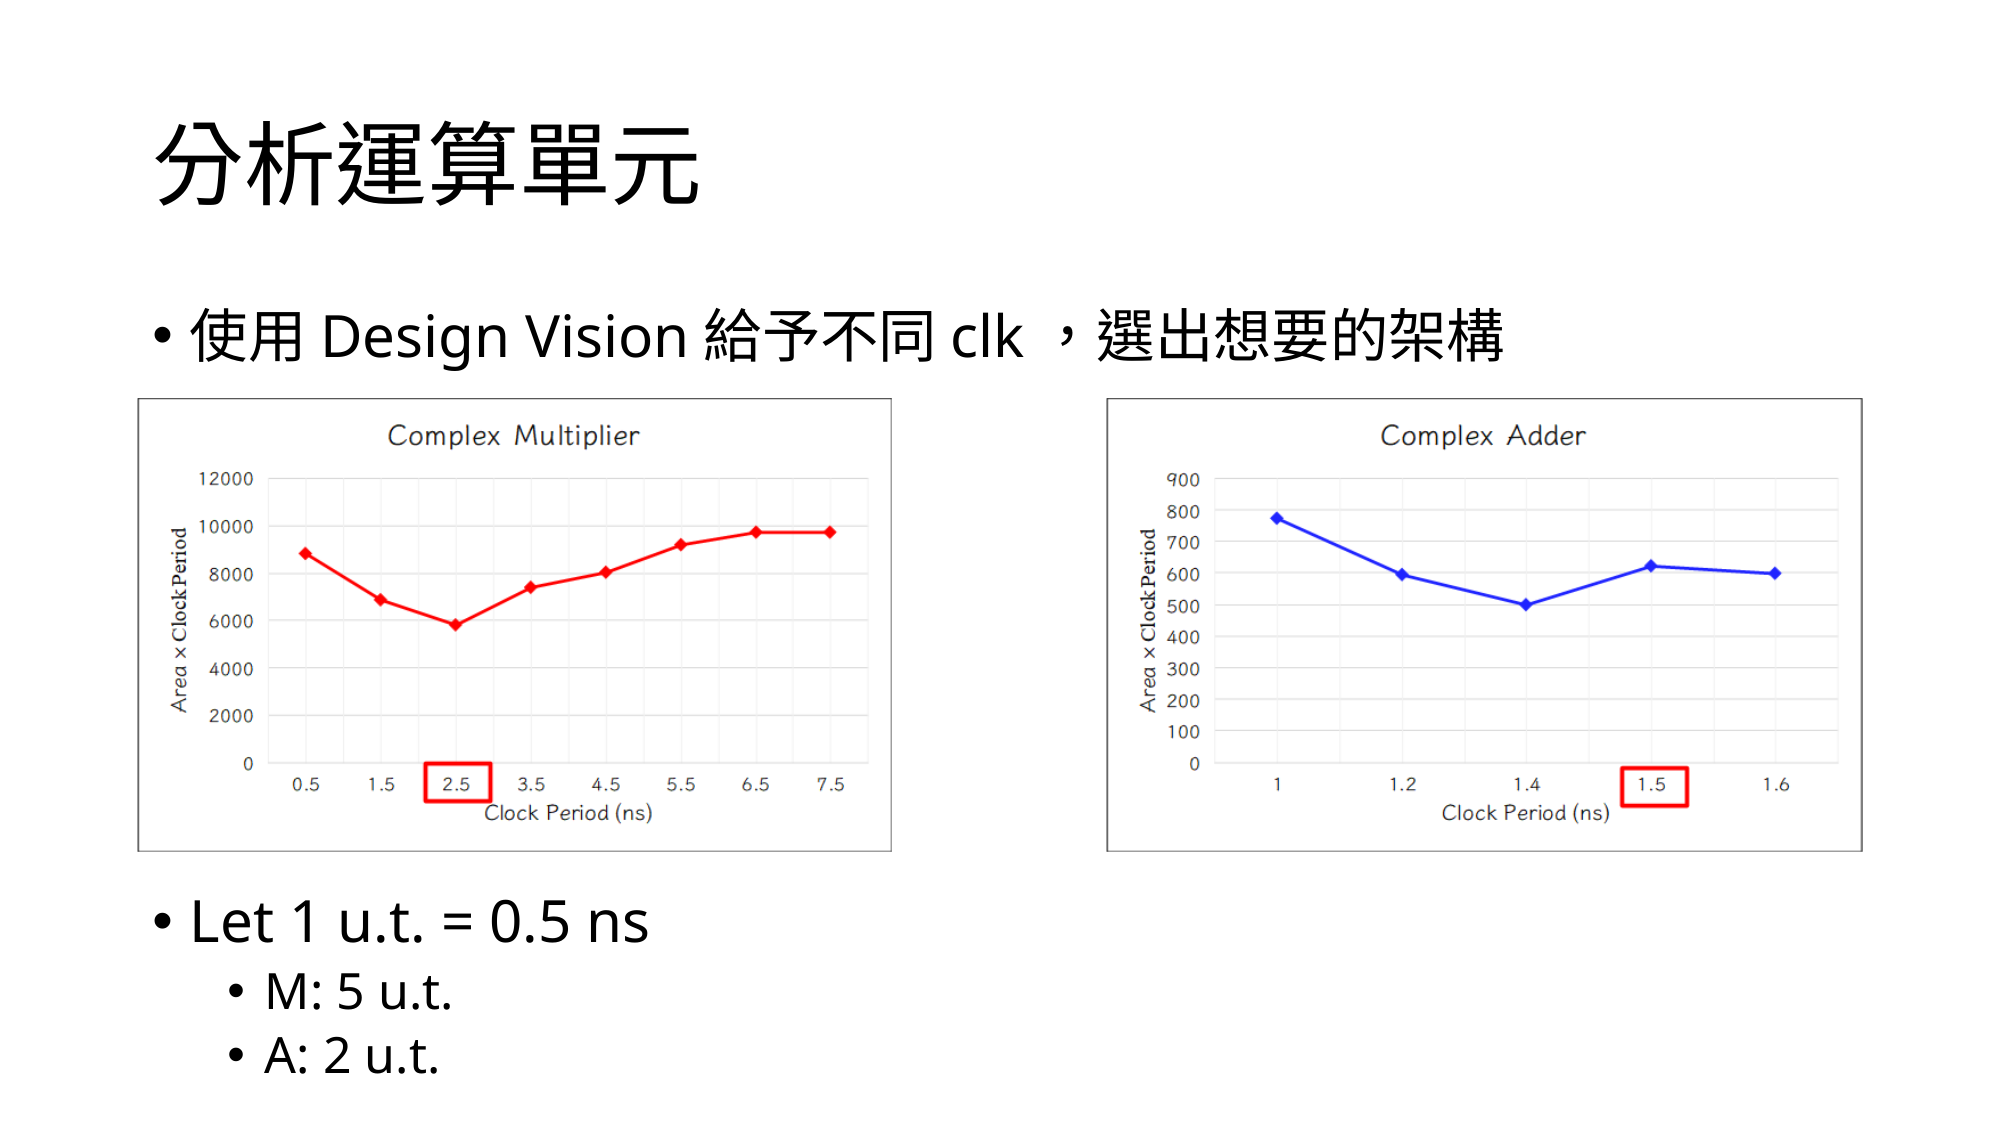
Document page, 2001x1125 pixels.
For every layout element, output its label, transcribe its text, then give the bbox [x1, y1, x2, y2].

picture [136, 396, 893, 853]
picture [1105, 396, 1863, 853]
title 分析運算單元 [137, 59, 1863, 278]
list 使用Design Vision給予不同clk，選出想要的架構 Let 1 u.t. = 0.5 ns M: 5 u.t. A: 2 u.t. [137, 299, 1863, 1125]
